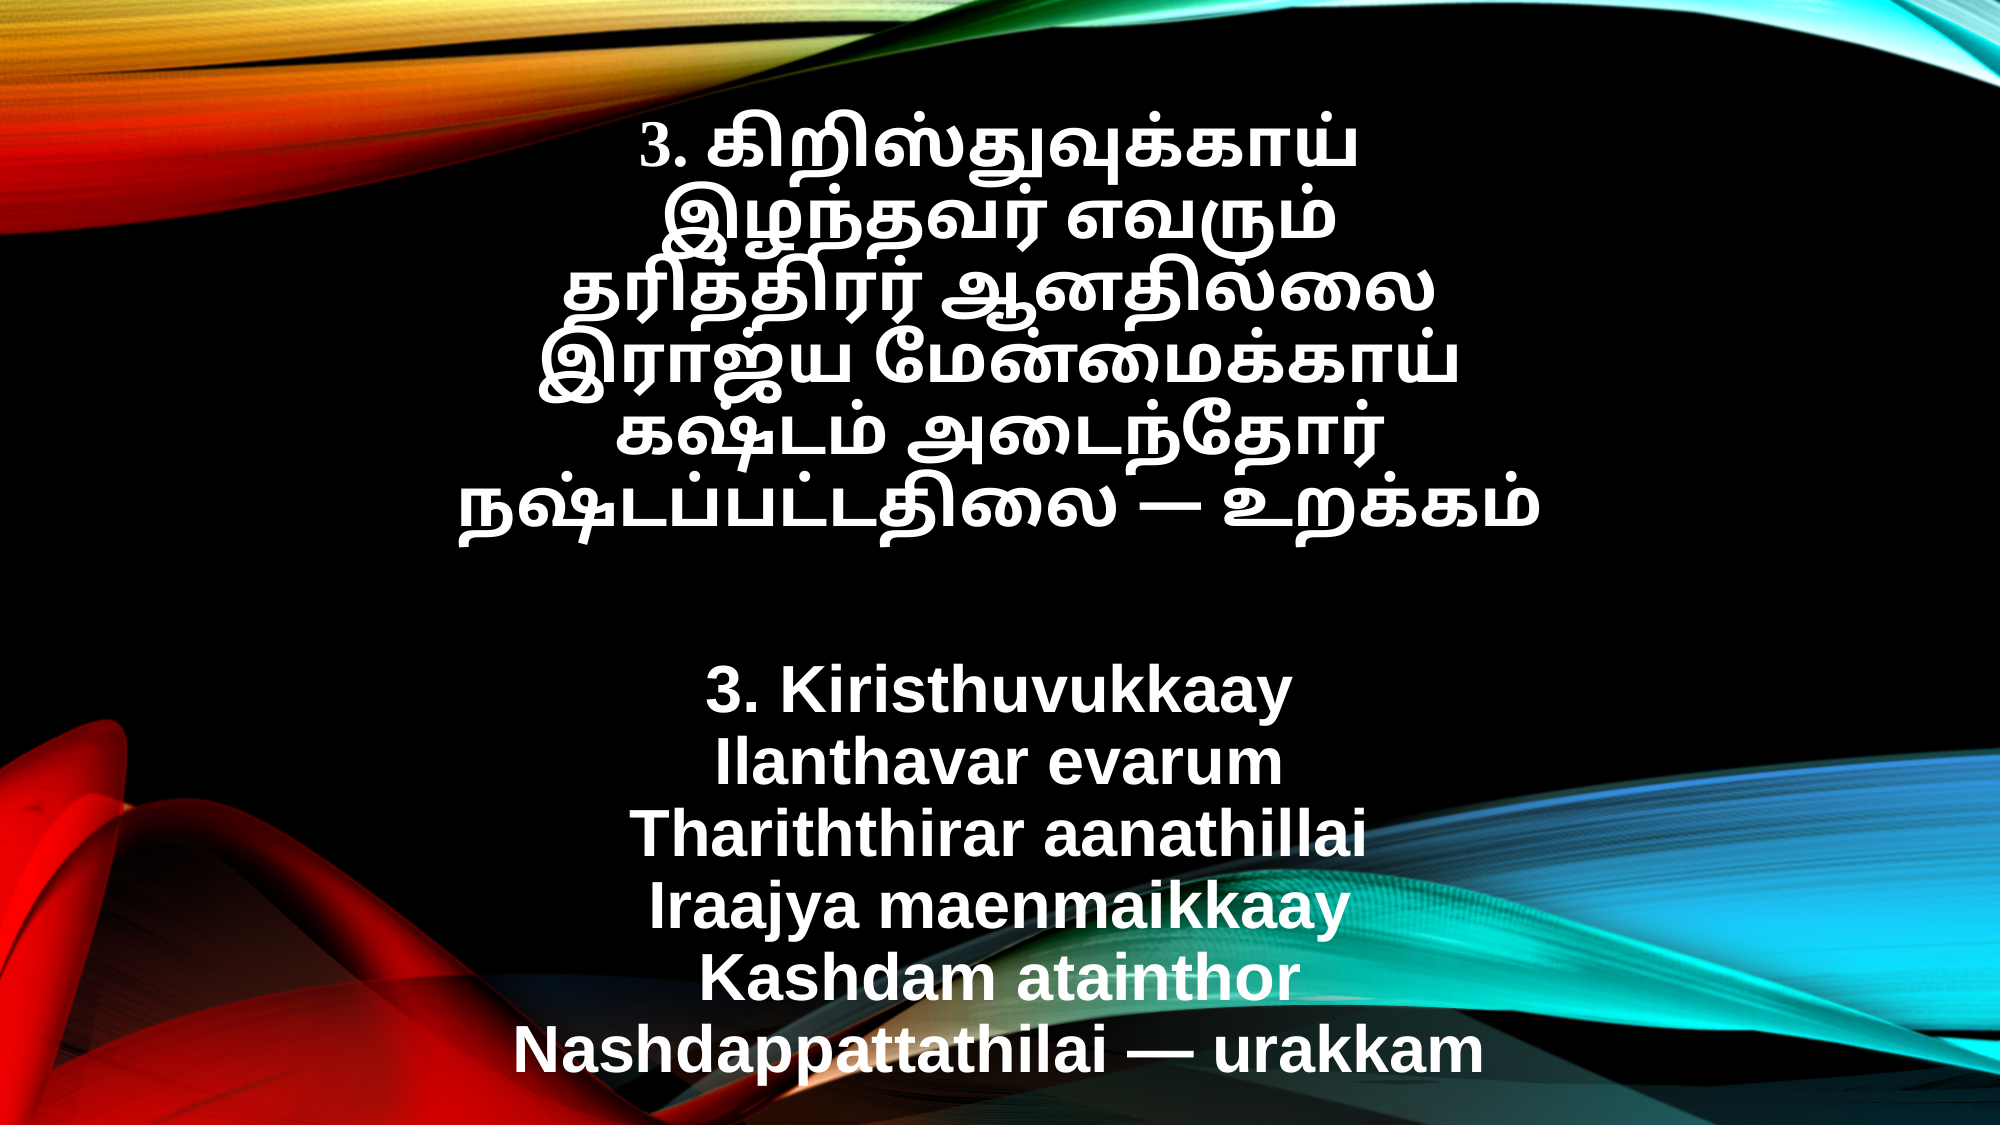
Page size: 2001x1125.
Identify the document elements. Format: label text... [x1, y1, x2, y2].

subtitle 3. கிறிஸ்துவுக்காய் இழந்தவர் எவரும் தரித்திரர் ஆனதில்லை இராஜ்ய மேன்மைக்காய் கஷ்டம் அடைந்தோர் நஷ்டப்பட்டதிலை — உறக்கம் 3. Kiristhuvukkaay Ilanthavar evarum Thariththirar aanathillai Iraajya maenmaikkaay Kashdam atainthor Nashdappattathilai — urakkam [0, 0, 2000, 1125]
